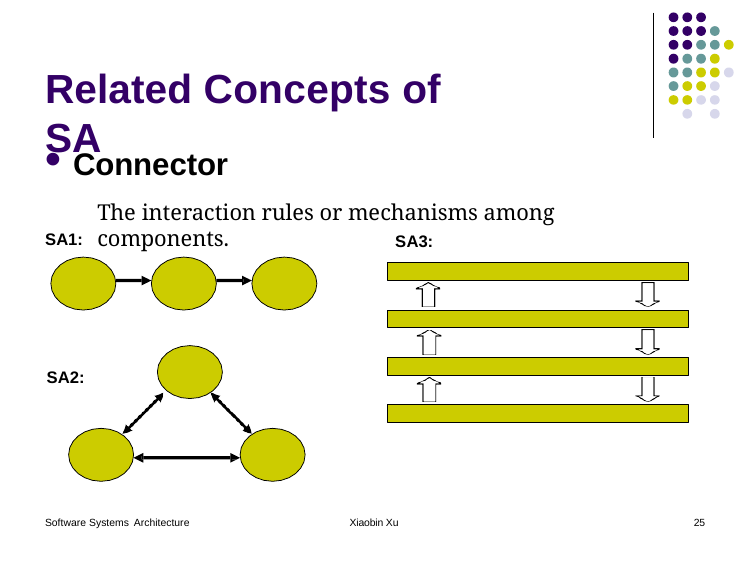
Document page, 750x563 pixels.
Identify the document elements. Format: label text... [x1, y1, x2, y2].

text_box [635, 377, 660, 402]
title Related Concepts of SA [42, 60, 509, 141]
text_box [387, 262, 689, 281]
text_box Software Systems Architecture [42, 513, 200, 529]
text_box [115, 275, 152, 286]
text_box [210, 392, 252, 434]
text_box [68, 428, 134, 482]
text_box Xiaobin Xu [347, 513, 403, 529]
text_box [216, 275, 252, 286]
text_box [240, 428, 306, 482]
text_box [251, 257, 317, 311]
text_box SA3: [393, 228, 435, 251]
text_box [416, 330, 442, 355]
text_box [415, 282, 441, 307]
text_box [50, 257, 116, 311]
text_box [122, 392, 164, 434]
text_box Connector The interaction rules or mechanisms among components. [42, 141, 654, 251]
text_box SA1: [42, 226, 85, 249]
text_box [387, 310, 689, 328]
text_box [157, 345, 223, 399]
text_box [387, 404, 689, 423]
text_box [635, 282, 660, 307]
text_box 25 [691, 513, 708, 529]
text_box [416, 377, 442, 402]
text_box SA2: [44, 364, 87, 387]
text_box [151, 257, 217, 311]
text_box [387, 357, 689, 376]
text_box [133, 452, 241, 463]
text_box [635, 329, 660, 355]
